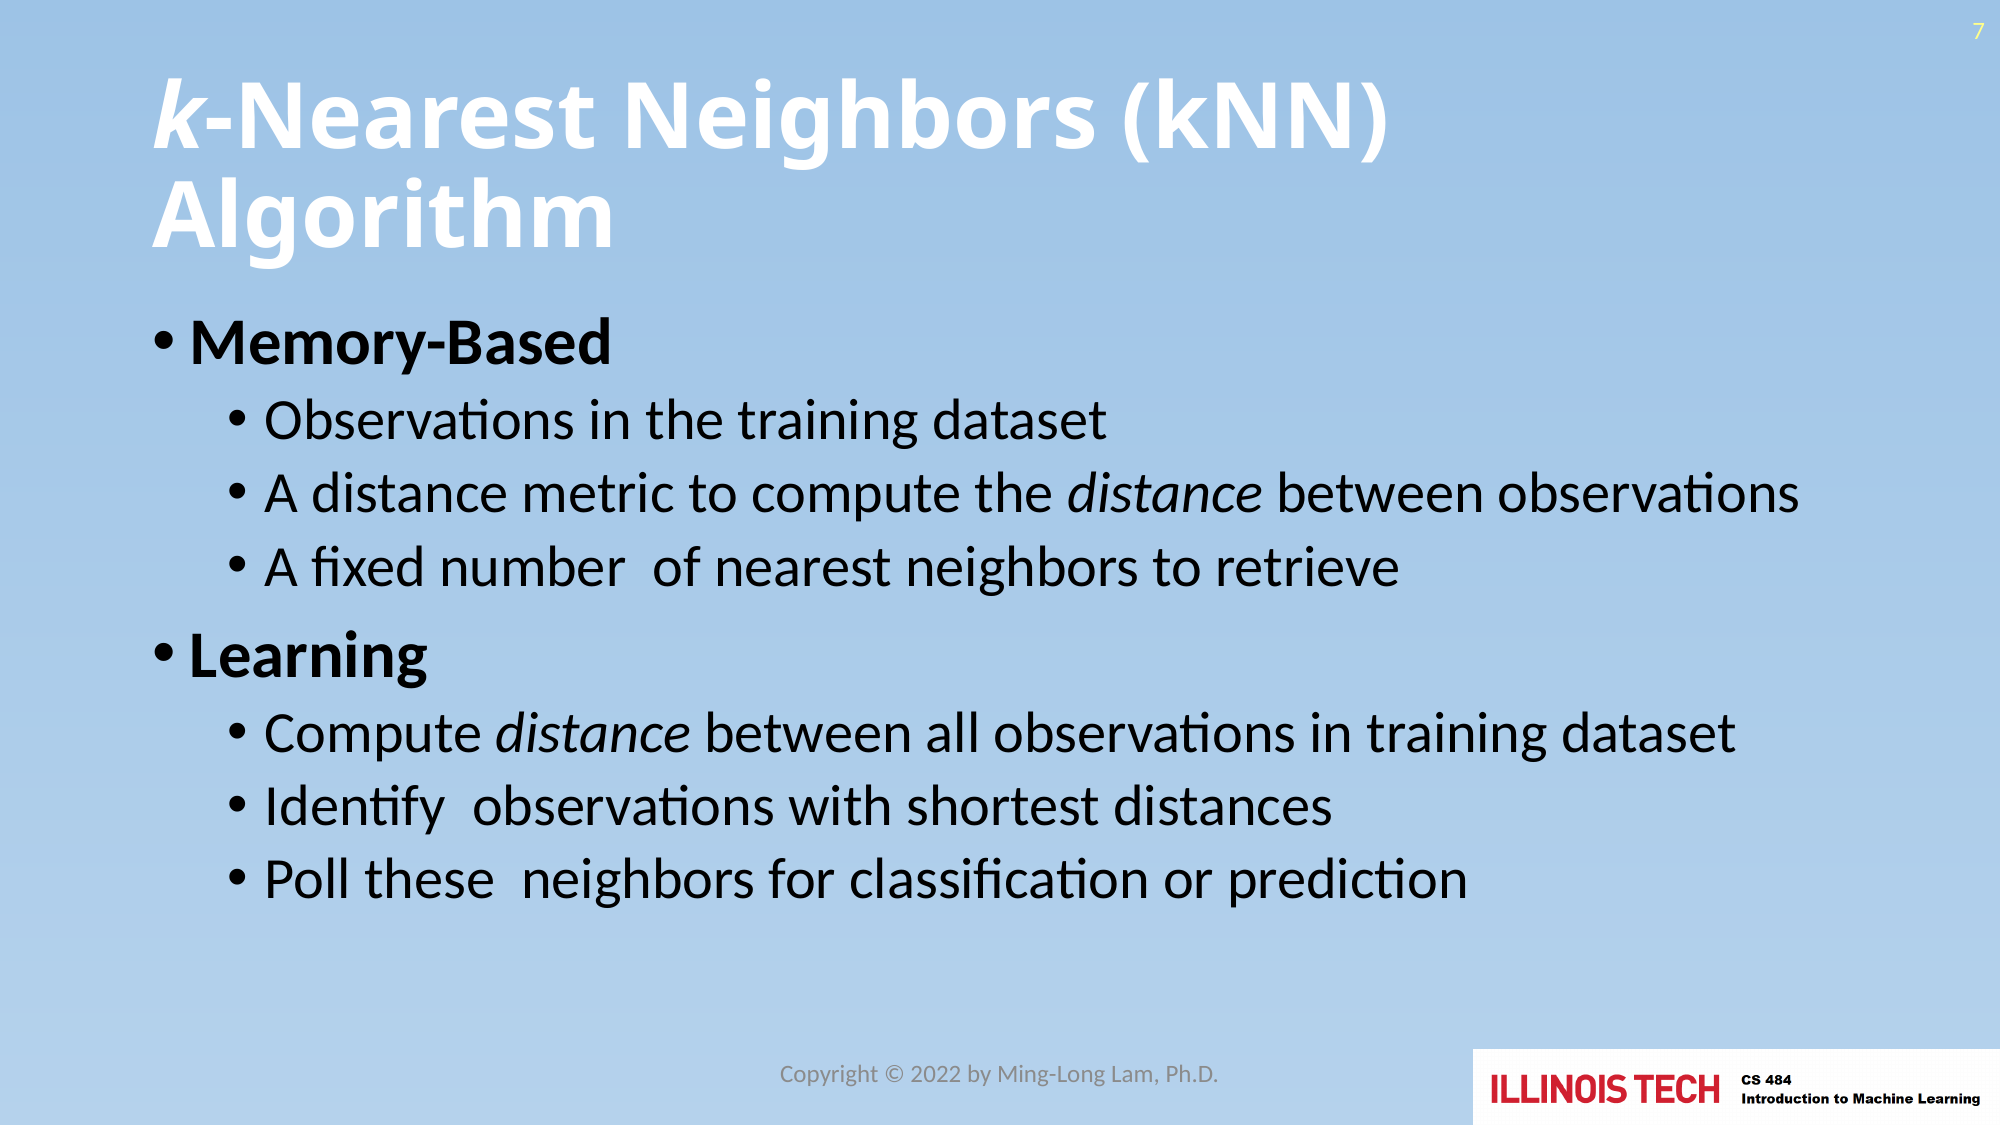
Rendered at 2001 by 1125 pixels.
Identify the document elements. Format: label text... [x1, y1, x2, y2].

picture [1473, 1049, 2000, 1125]
title k-Nearest Neighbors (kNN) Algorithm [137, 59, 1863, 278]
footer Copyright © 2022 by Ming-Long Lam, Ph.D. [662, 1042, 1338, 1103]
slide_number 7 [1550, 0, 2000, 60]
